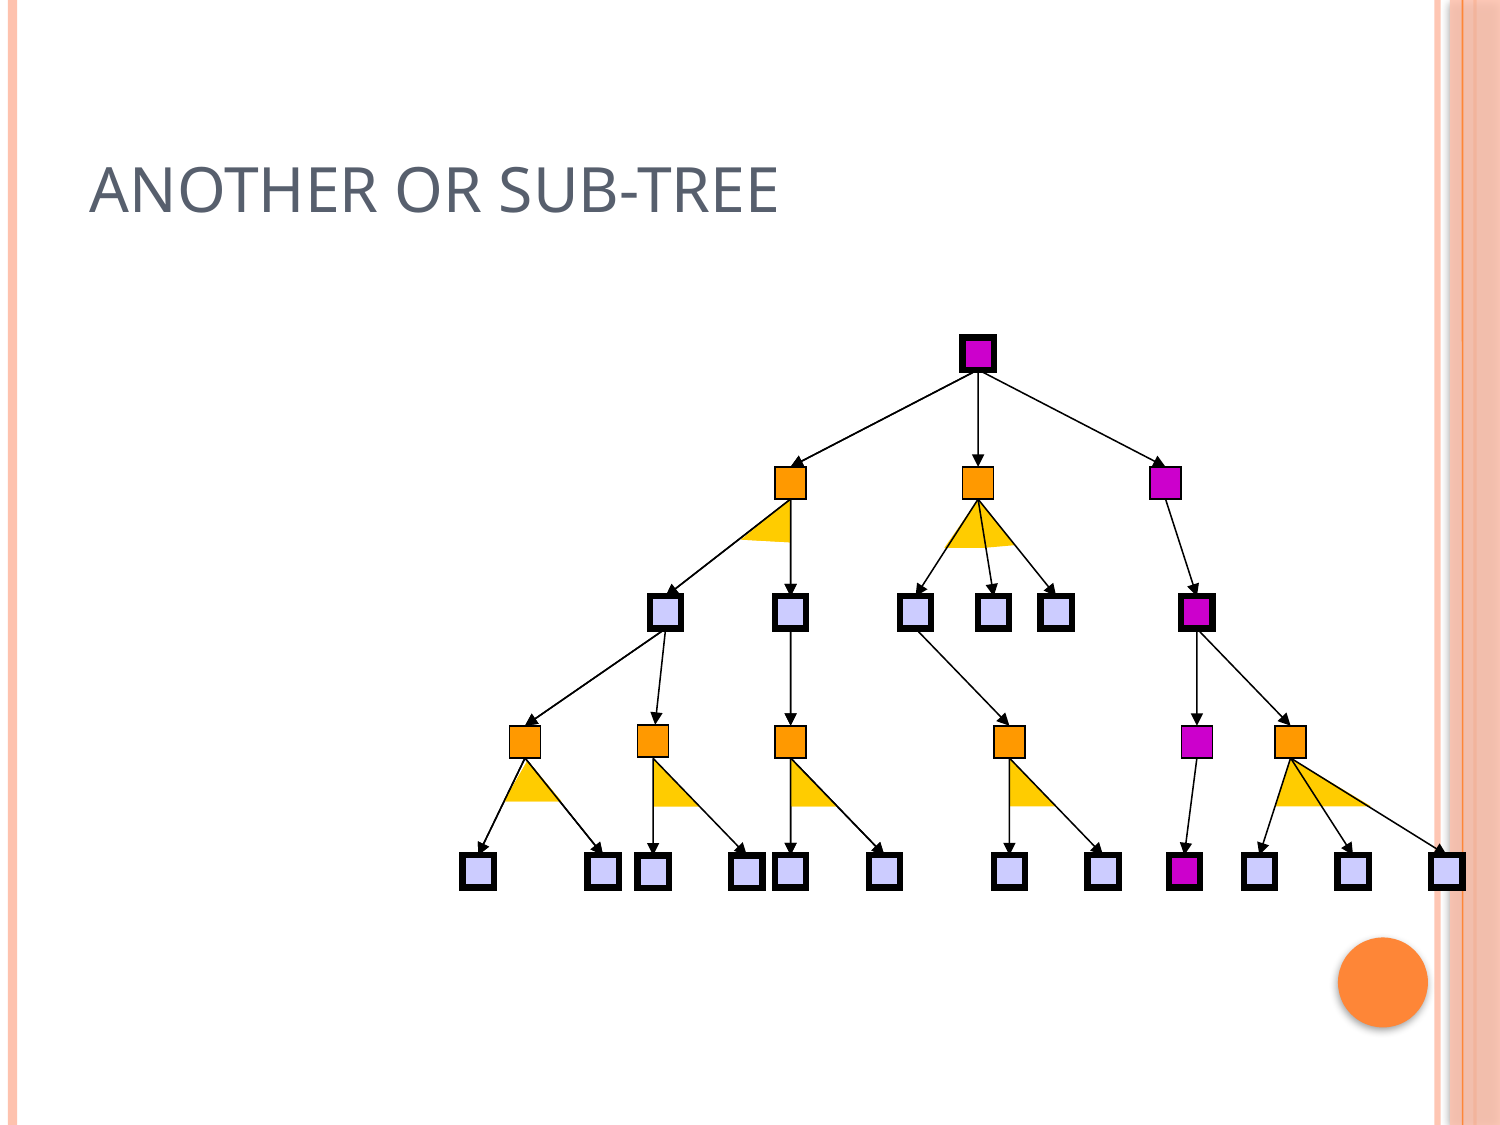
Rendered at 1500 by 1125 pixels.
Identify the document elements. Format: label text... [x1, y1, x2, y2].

title Another OR Sub-Tree [75, 45, 1300, 233]
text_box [461, 336, 995, 888]
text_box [996, 336, 1463, 889]
